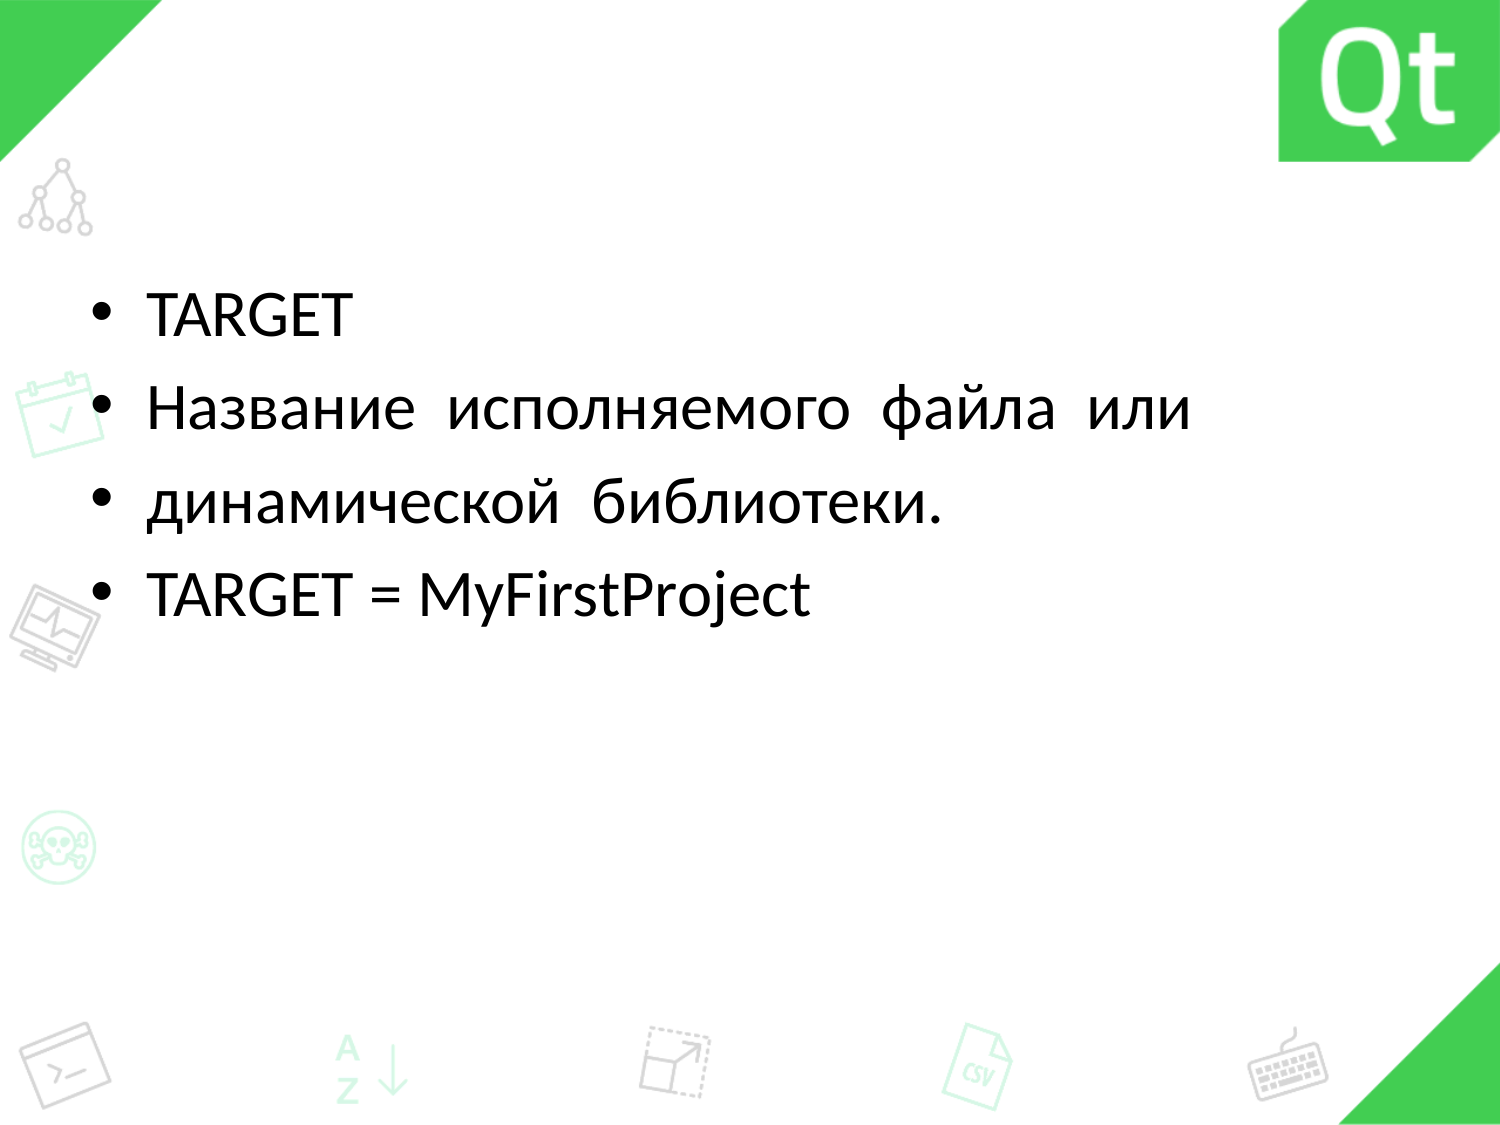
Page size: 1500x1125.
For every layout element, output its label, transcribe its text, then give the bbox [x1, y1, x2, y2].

picture [0, 0, 1500, 1125]
list TARGET Название исполняемого файла или динамической библиотеки. TARGET = MyFirstProject [75, 262, 1425, 1005]
